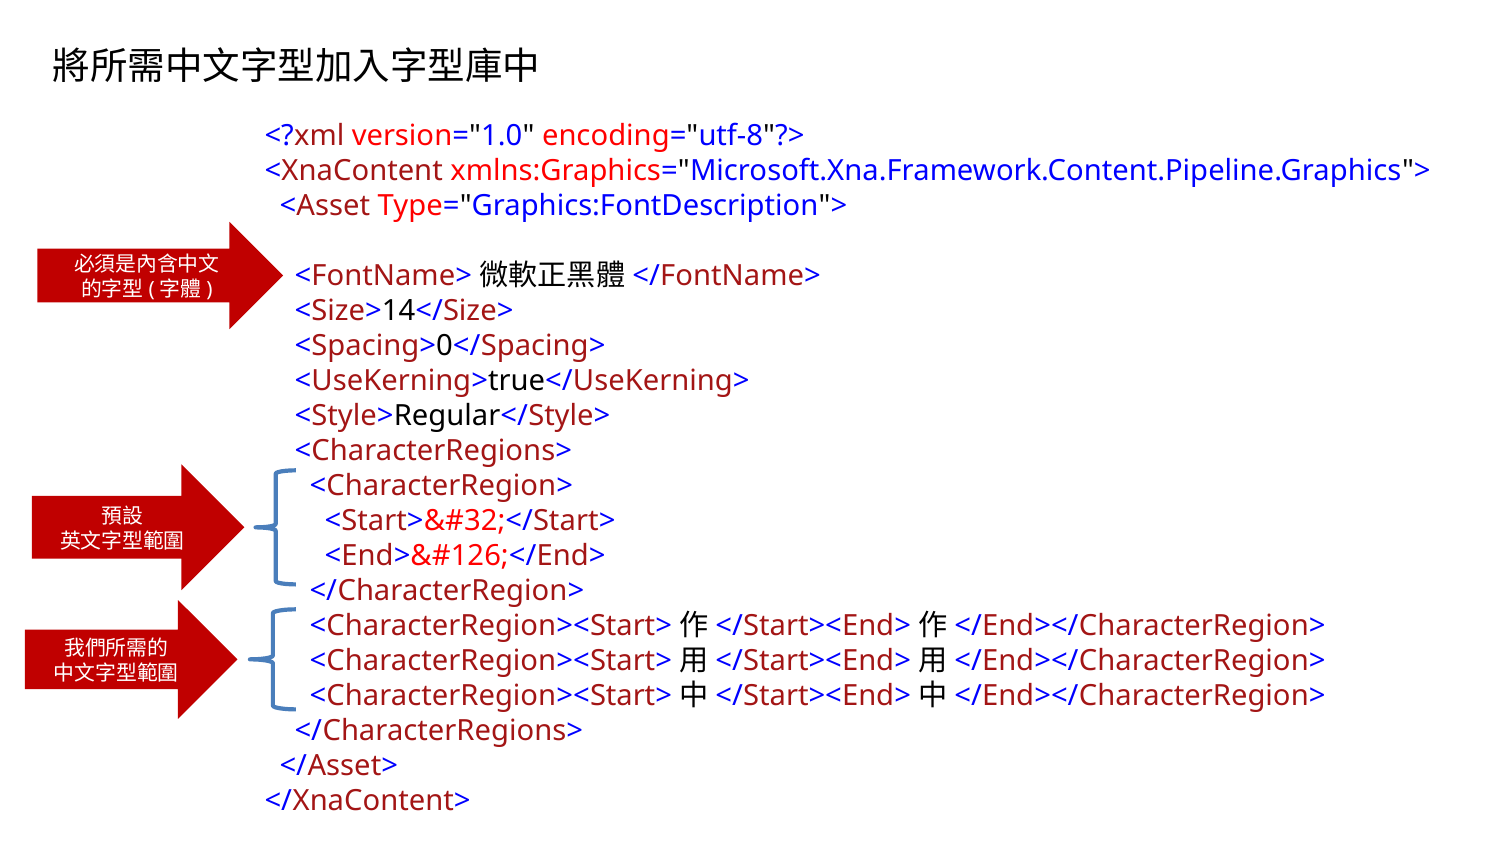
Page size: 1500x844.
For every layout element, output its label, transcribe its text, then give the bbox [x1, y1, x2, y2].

text_box [254, 469, 296, 586]
text_box [249, 608, 296, 711]
text_box 必須是內含中文 的字型(字體) [35, 219, 286, 332]
list 將所需中文字型加入字型庫中 [37, 34, 1388, 97]
text_box <?xml version="1.0" encoding="utf-8"?> <XnaContent xmlns:Graphics="Microsoft.Xna.Framework.Content.Pipeline.Graphics"> <Asset Type="Graphics:FontDescription"> <FontName>微軟正黑體</FontName> <Size>14</Size> <Spacing>0</Spacing> <UseKerning>true</UseKerning> <Style>Regular</Style> <CharacterRegions> <CharacterRegion> <Start>&#32;</Start> <End>&#126;</End> </CharacterRegion> <CharacterRegion><Start>作</Start><End>作</End></CharacterRegion> <CharacterRegion><Start>用</Start><End>用</End></CharacterRegion> <CharacterRegion><Start>中</Start><End>中</End></CharacterRegion> </CharacterRegions> </Asset> </XnaContent> [249, 109, 1463, 824]
text_box 我們所需的 中文字型範圍 [22, 598, 240, 721]
text_box 預設 英文字型範圍 [29, 462, 247, 593]
